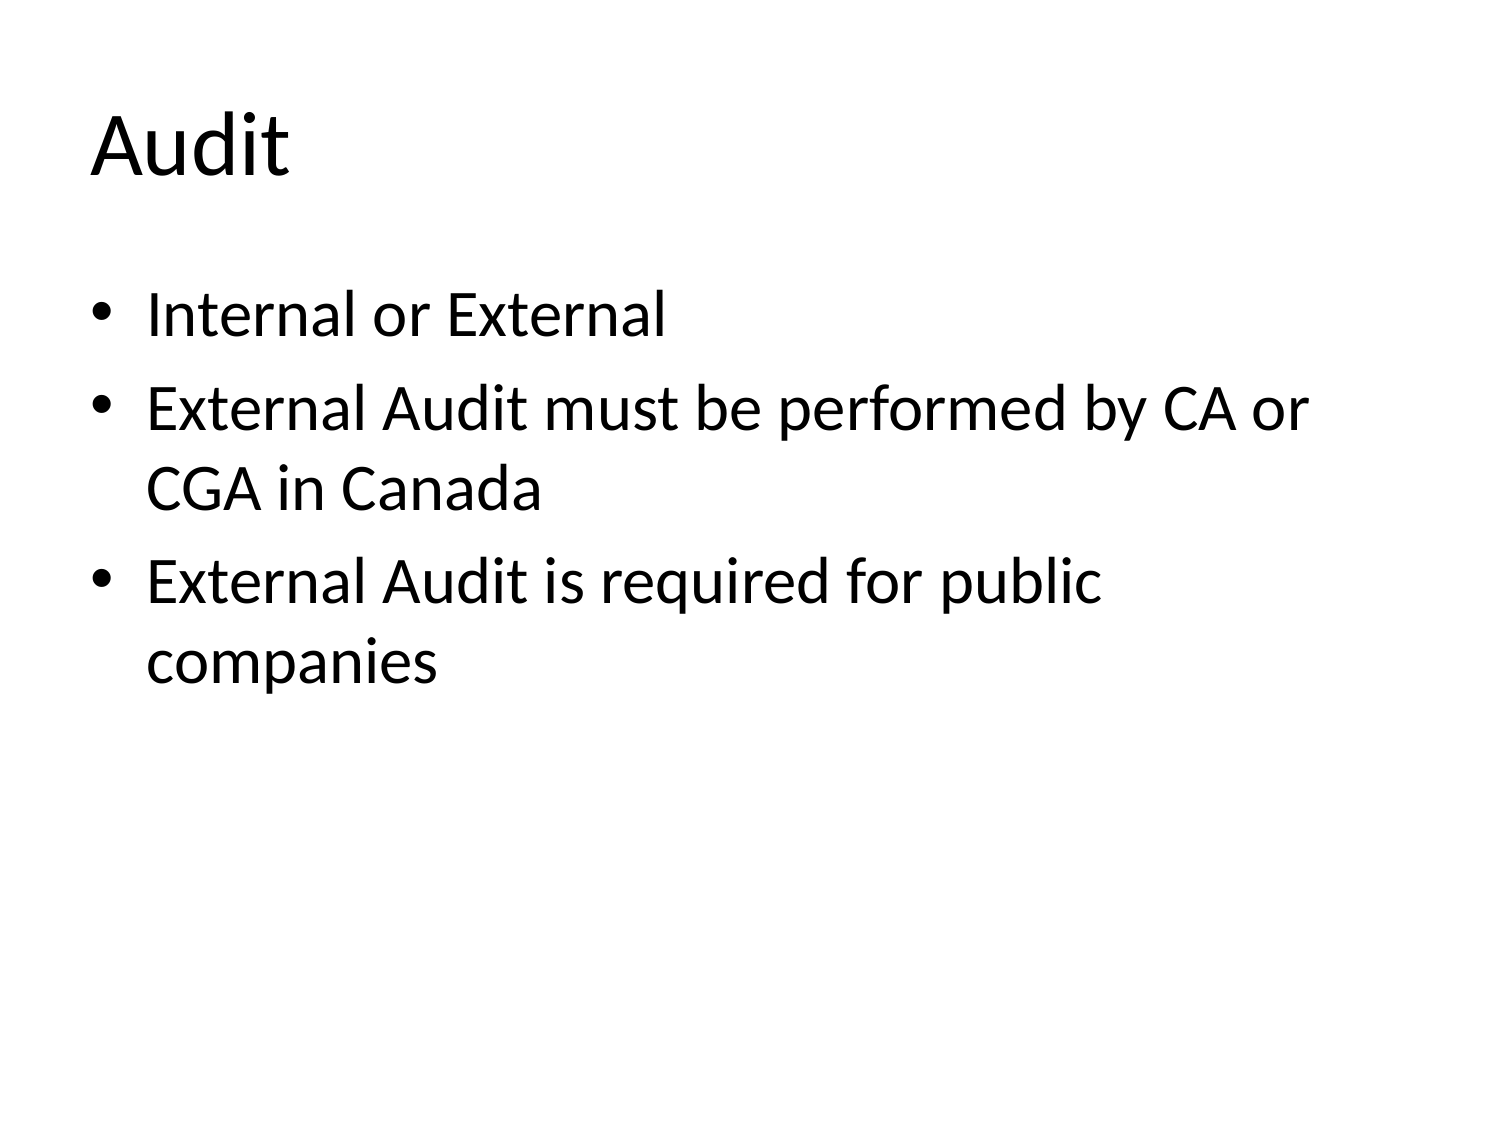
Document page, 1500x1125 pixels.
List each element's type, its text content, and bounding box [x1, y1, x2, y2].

title Audit [75, 45, 1425, 233]
list Internal or External External Audit must be performed by CA or CGA in Canada External Audit is required for public companies [75, 262, 1425, 1005]
